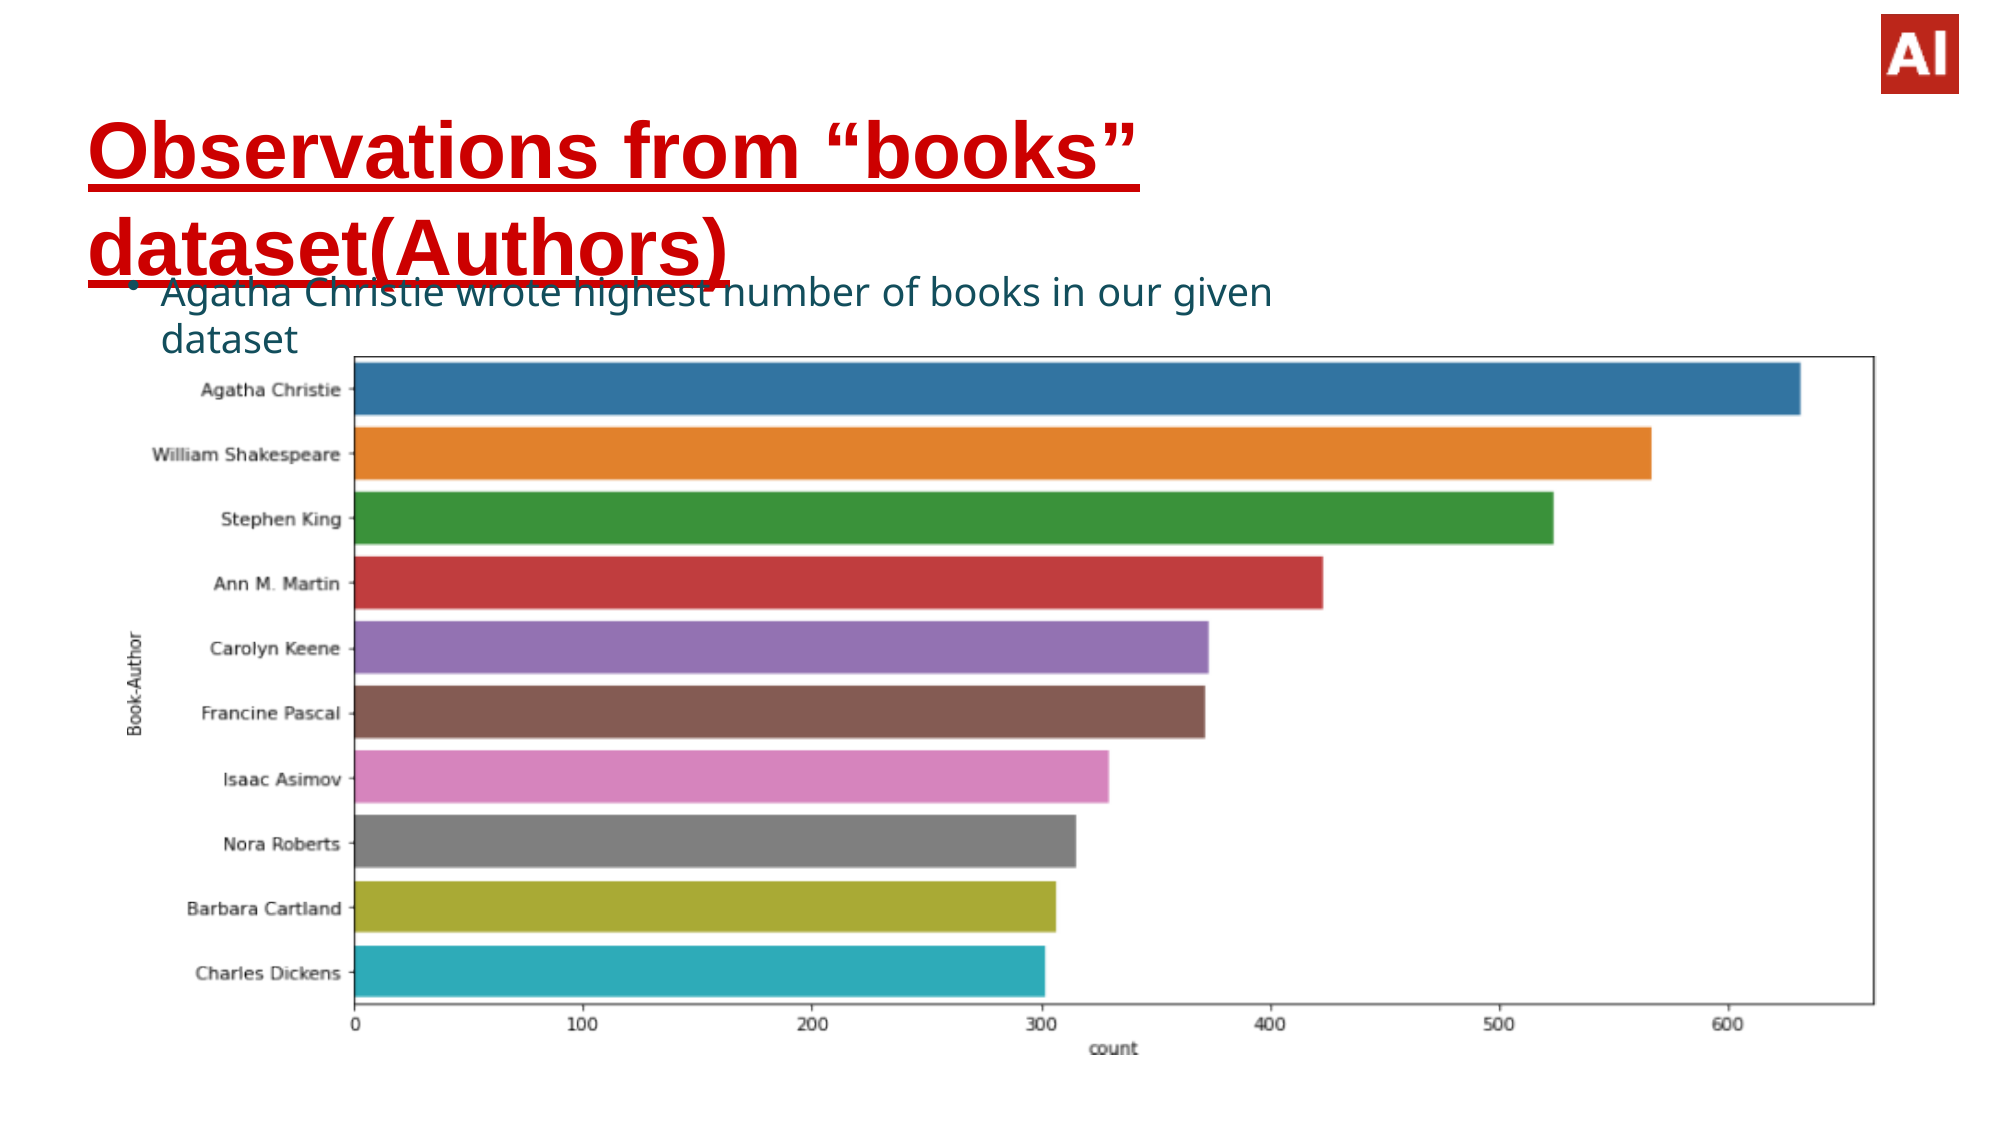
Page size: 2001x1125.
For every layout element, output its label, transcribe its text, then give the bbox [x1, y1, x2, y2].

text_box Agatha Christie wrote highest number of books in our given dataset [124, 264, 1346, 357]
title Observations from “books” dataset(Authors) [85, 96, 1805, 292]
picture [1880, 14, 1959, 94]
picture [126, 356, 1878, 1055]
